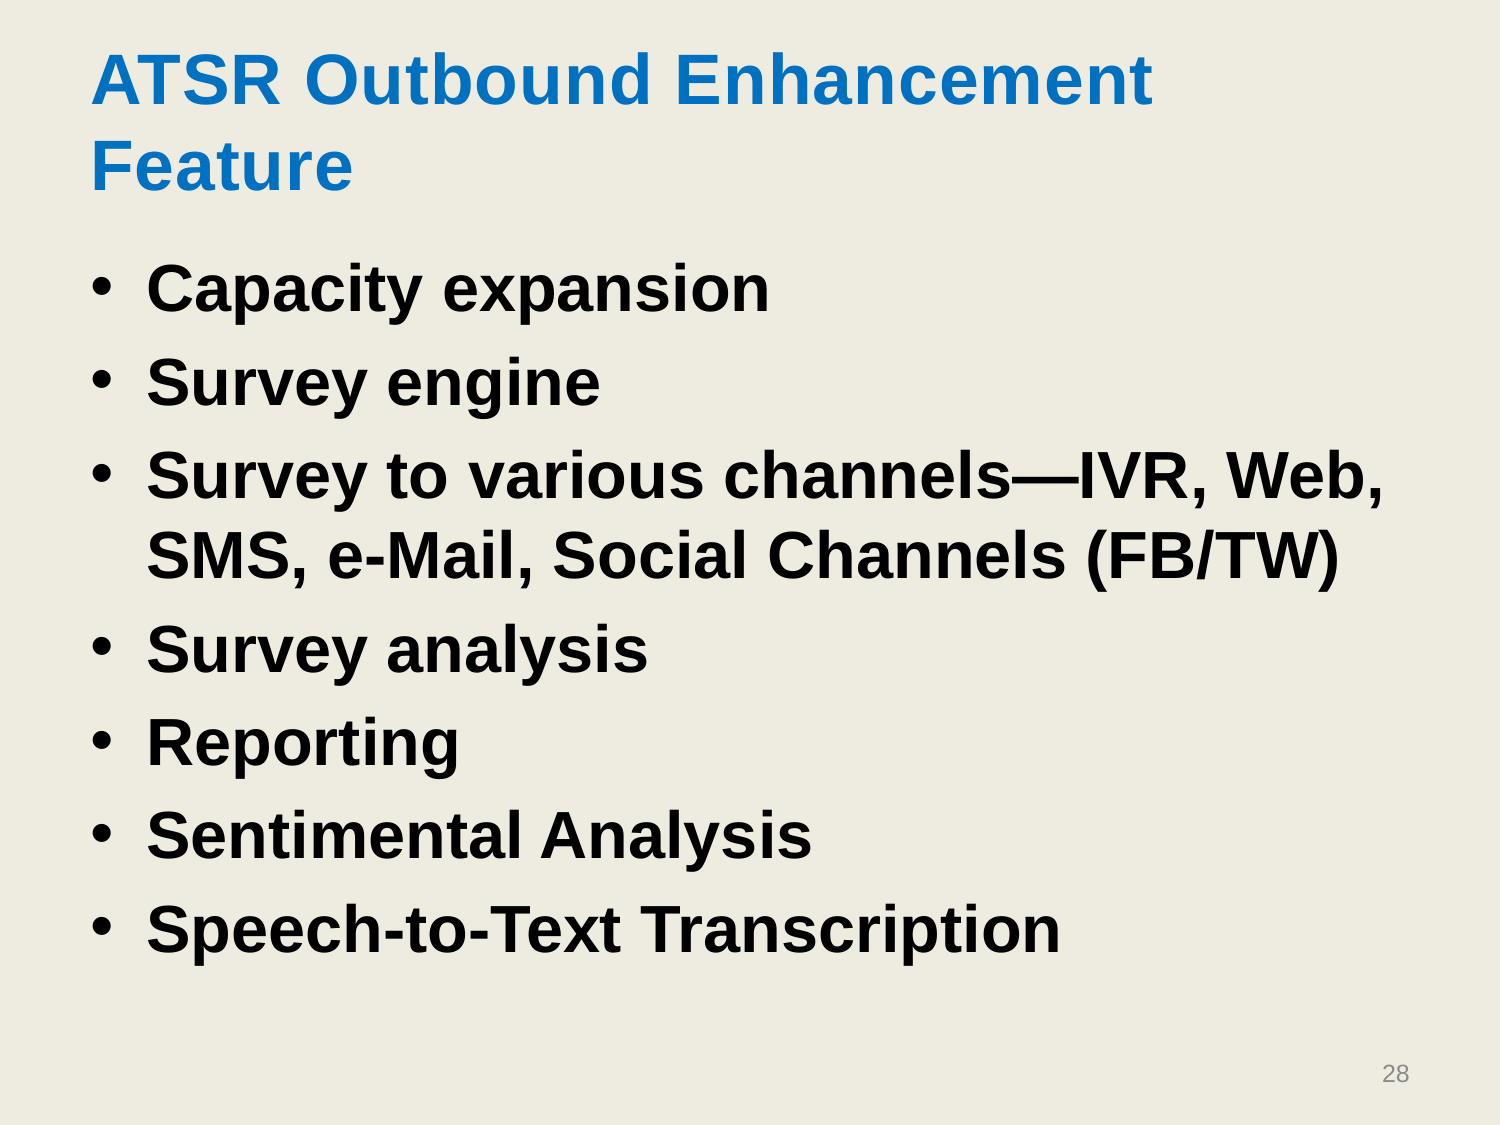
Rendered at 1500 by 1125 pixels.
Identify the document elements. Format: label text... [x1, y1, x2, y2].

title ATSR Outbound Enhancement Feature [75, 24, 1425, 213]
slide_number 28 [1074, 1042, 1425, 1103]
list Capacity expansion Survey engine Survey to various channels—IVR, Web, SMS, e-Mail, Social Channels (FB/TW) Survey analysis Reporting Sentimental Analysis Speech-to-Text Transcription [75, 237, 1425, 1088]
